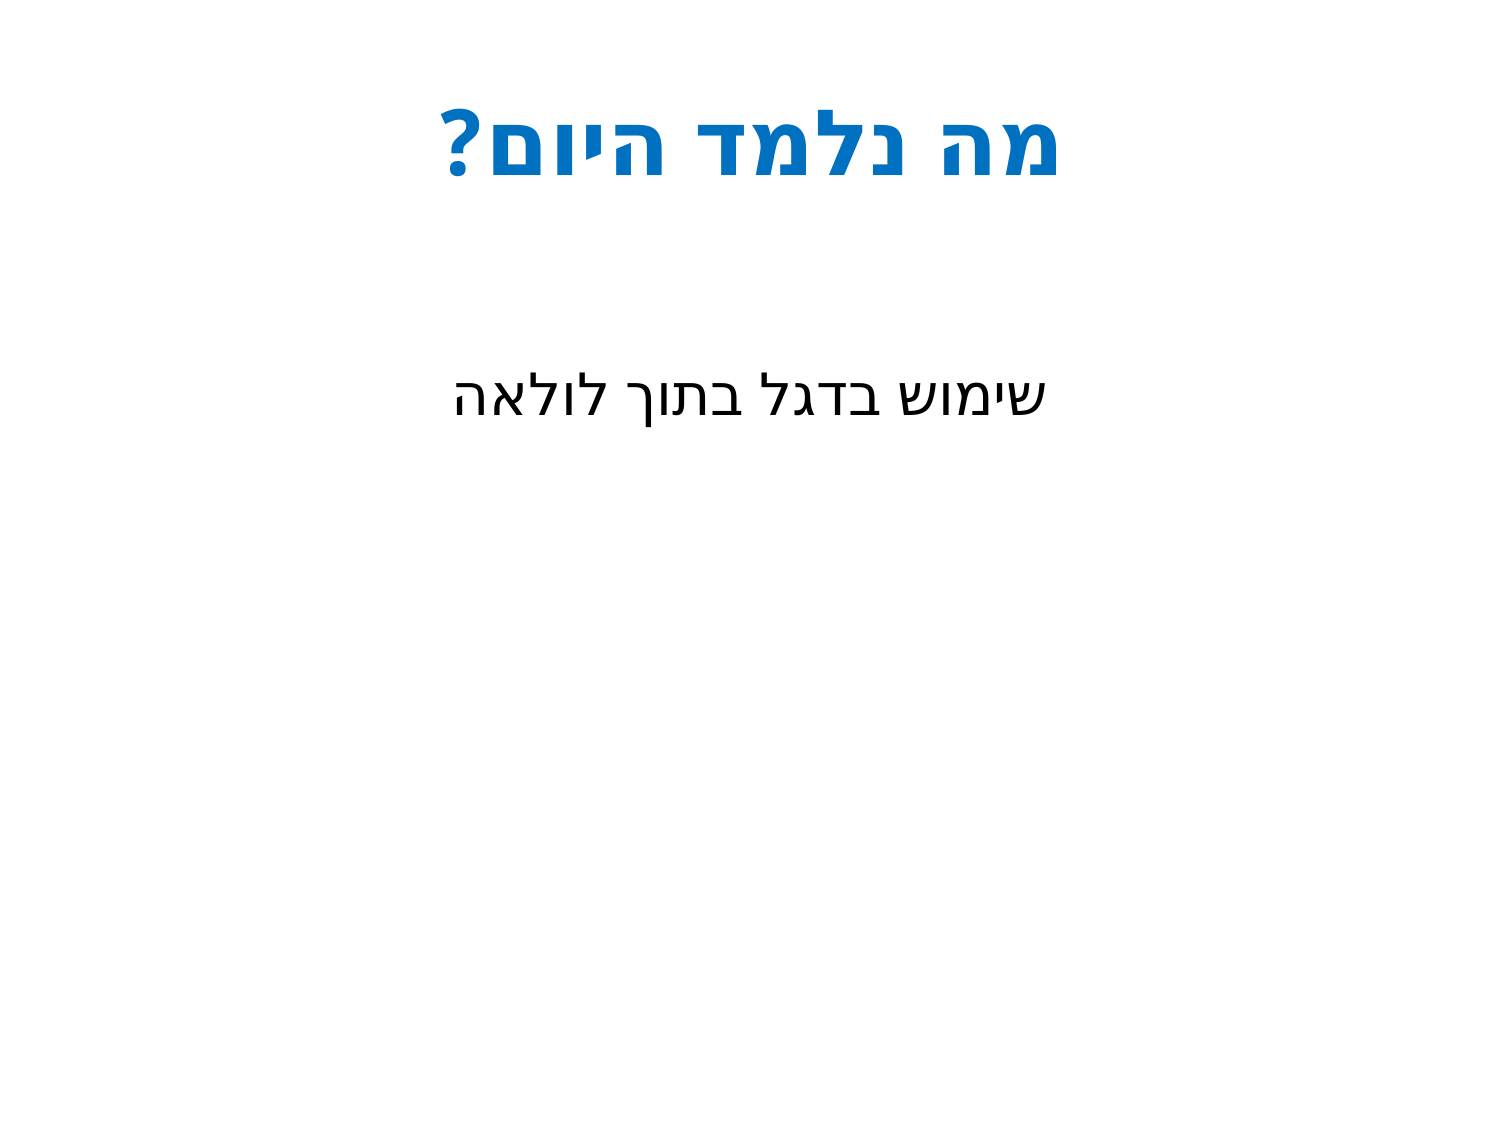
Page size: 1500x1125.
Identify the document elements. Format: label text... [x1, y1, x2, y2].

list שימוש בדגל בתוך לולאה [135, 349, 1365, 433]
title מה נלמד היום? [75, 39, 1425, 239]
